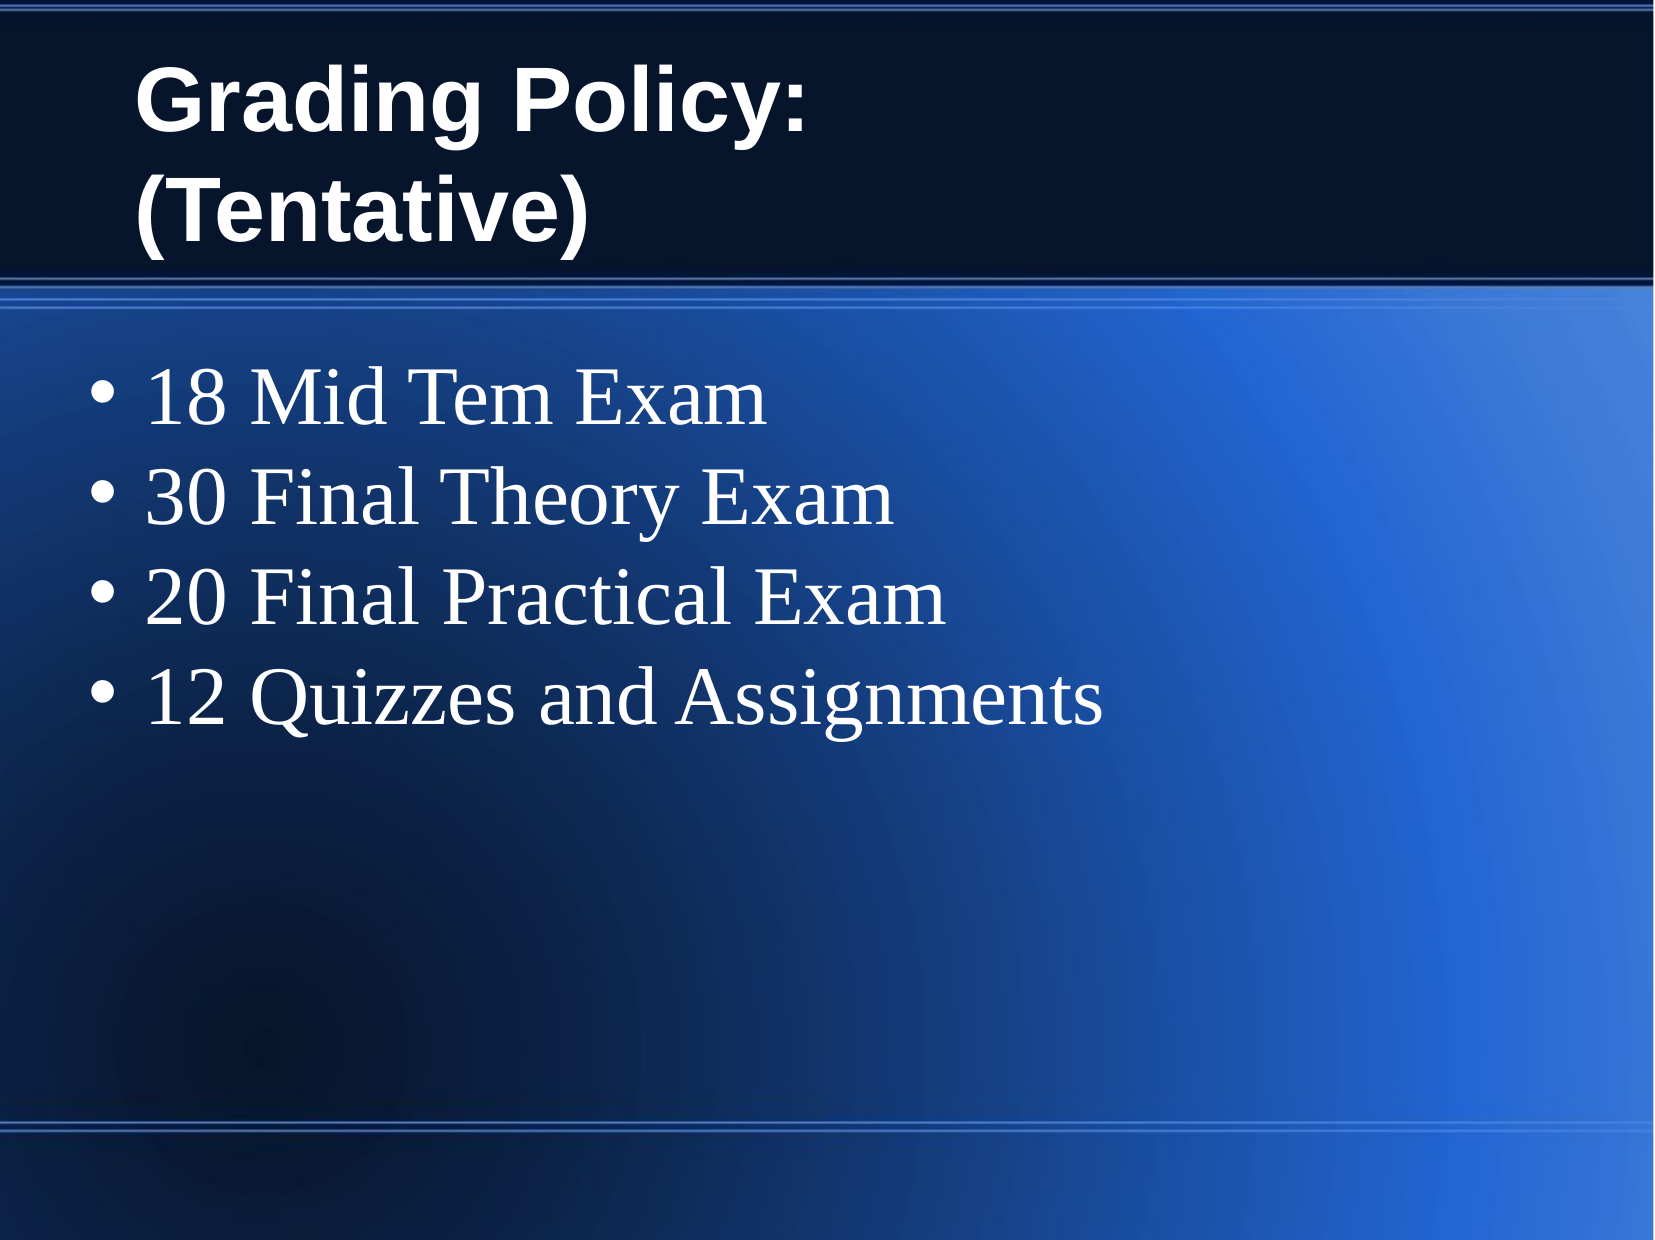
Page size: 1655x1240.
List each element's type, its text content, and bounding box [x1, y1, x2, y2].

picture [0, 0, 1654, 1240]
list 18 Mid Tem Exam 30 Final Theory Exam 20 Final Practical Exam 12 Quizzes and Assignments [88, 341, 1565, 745]
title Grading Policy: (Tentative) [134, 39, 1520, 262]
